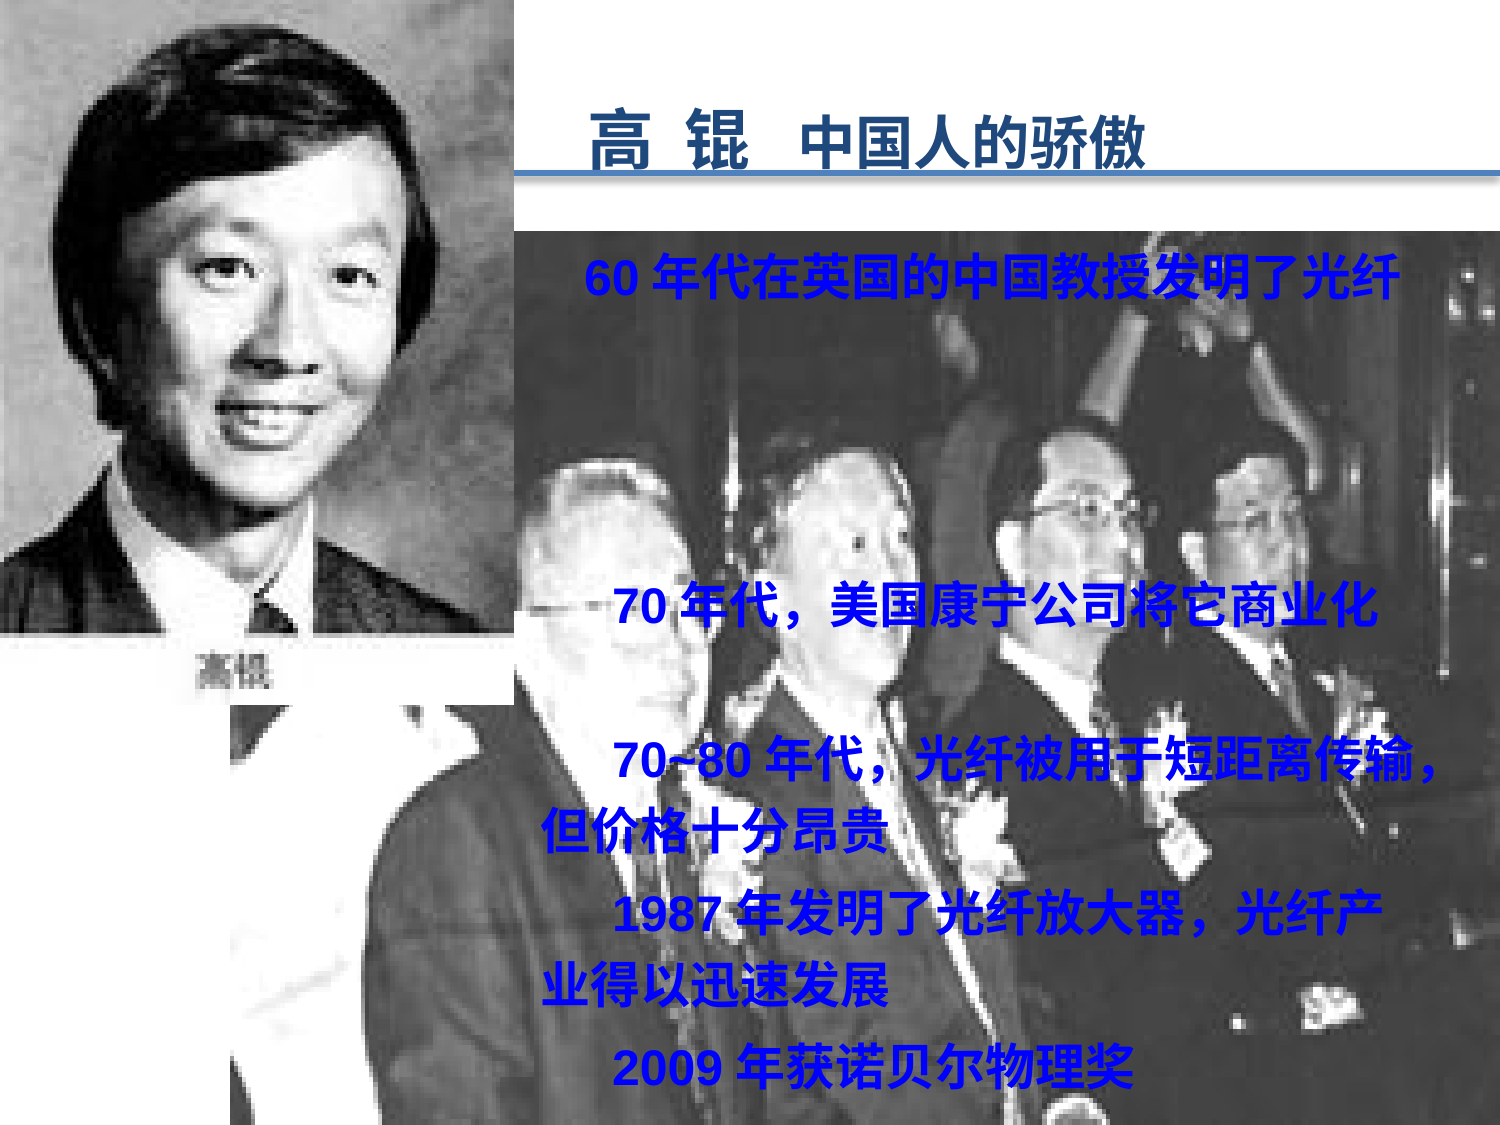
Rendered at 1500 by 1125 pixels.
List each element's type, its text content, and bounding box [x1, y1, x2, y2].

text_box 60年代在英国的中国教授发明了光纤 70年代，美国康宁公司将它商业化 70~80年代，光纤被用于短距离传输，但价格十分昂贵 1987年发明了光纤放大器，光纤产业得以迅速发展 2009年获诺贝尔物理奖 [525, 226, 1436, 230]
text_box 高 锟 中国人的骄傲 [572, 90, 1388, 185]
picture [0, 0, 1500, 1125]
